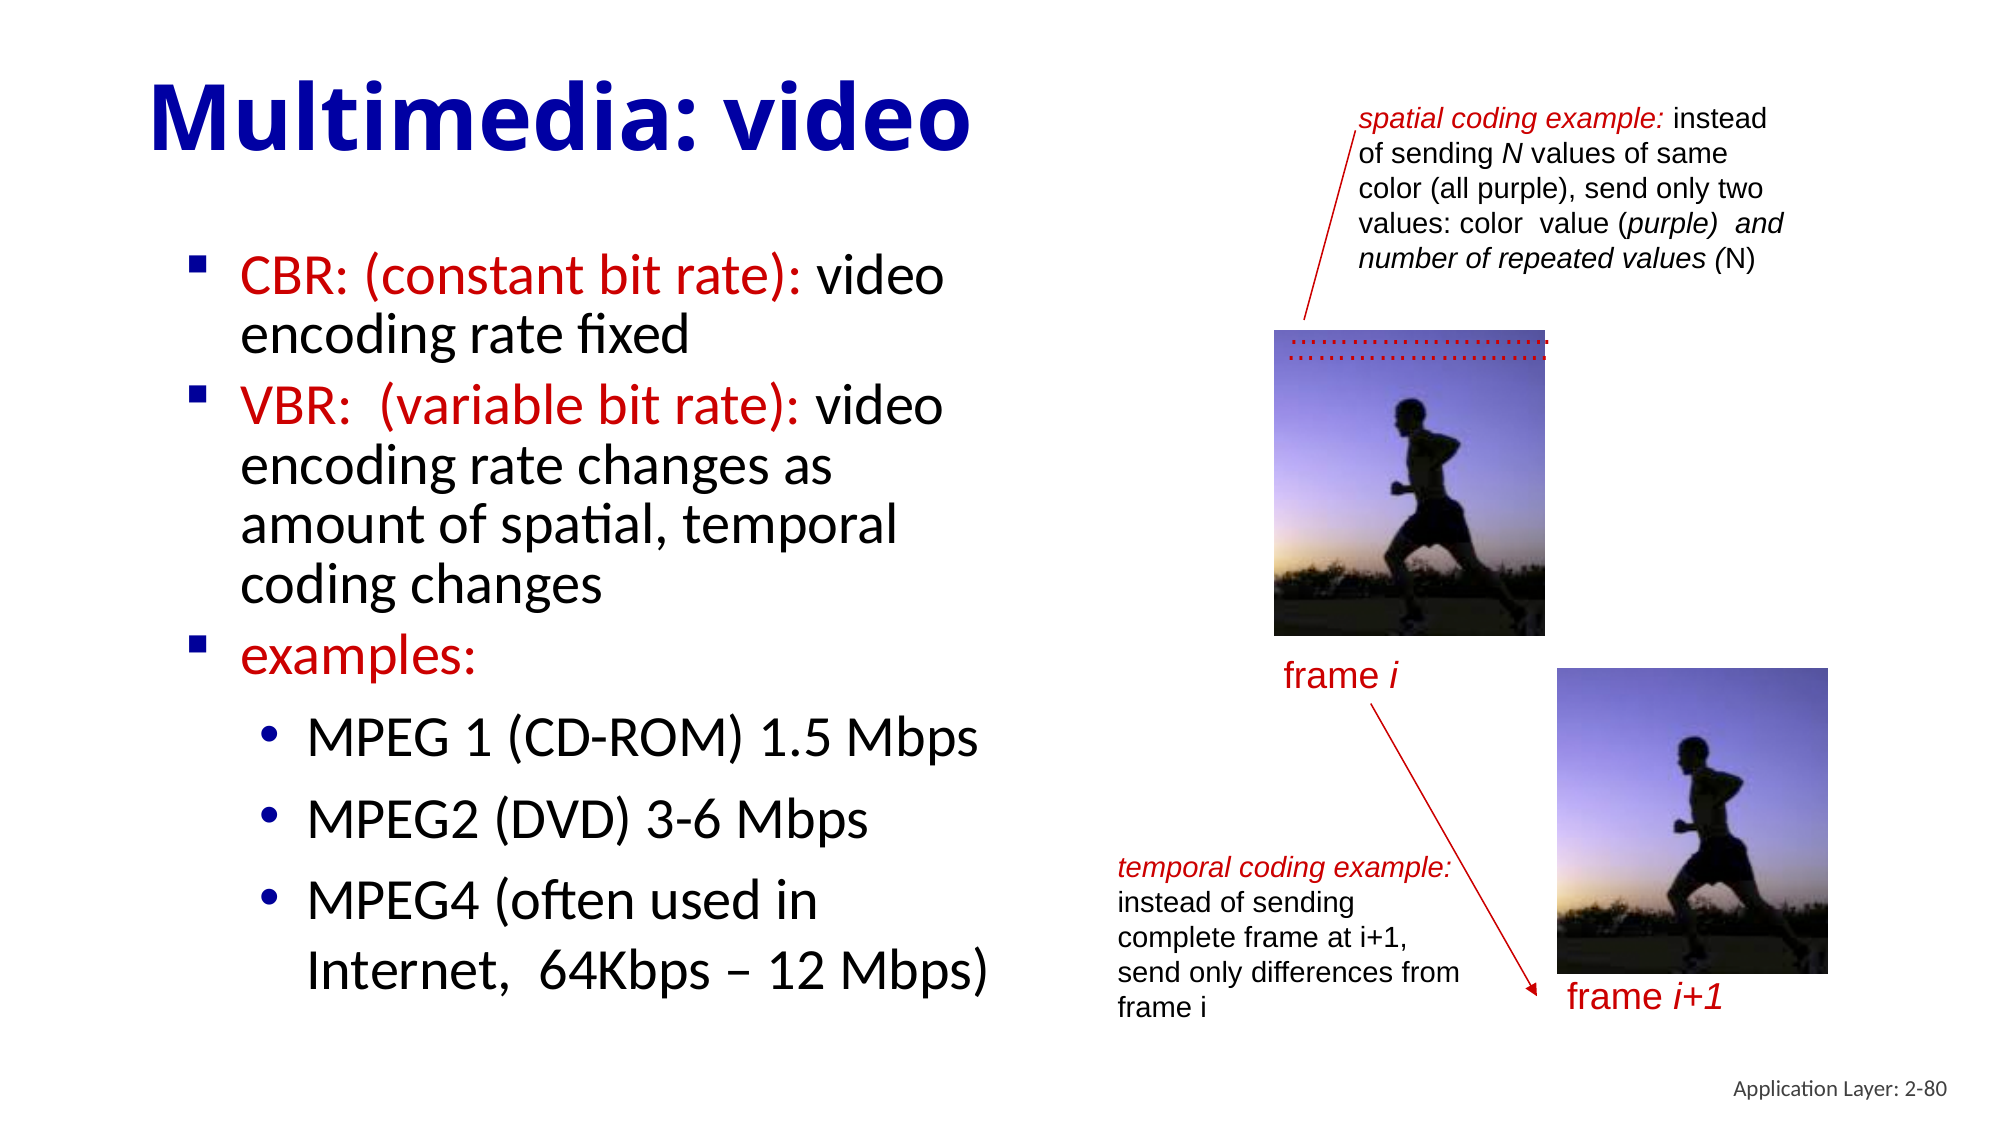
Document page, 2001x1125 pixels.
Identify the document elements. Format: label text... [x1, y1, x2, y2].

text_box CBR: (constant bit rate): video encoding rate fixed VBR: (variable bit rate): video encoding rate changes as amount of spatial, temporal coding changes examples: MPEG 1 (CD-ROM) 1.5 Mbps MPEG2 (DVD) 3-6 Mbps MPEG4 (often used in Internet, 64Kbps – 12 Mbps) [169, 239, 1032, 1045]
title Multimedia: video [131, 47, 1856, 195]
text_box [1102, 92, 1828, 1033]
slide_number Application Layer: 2-80 [1512, 1056, 1963, 1117]
